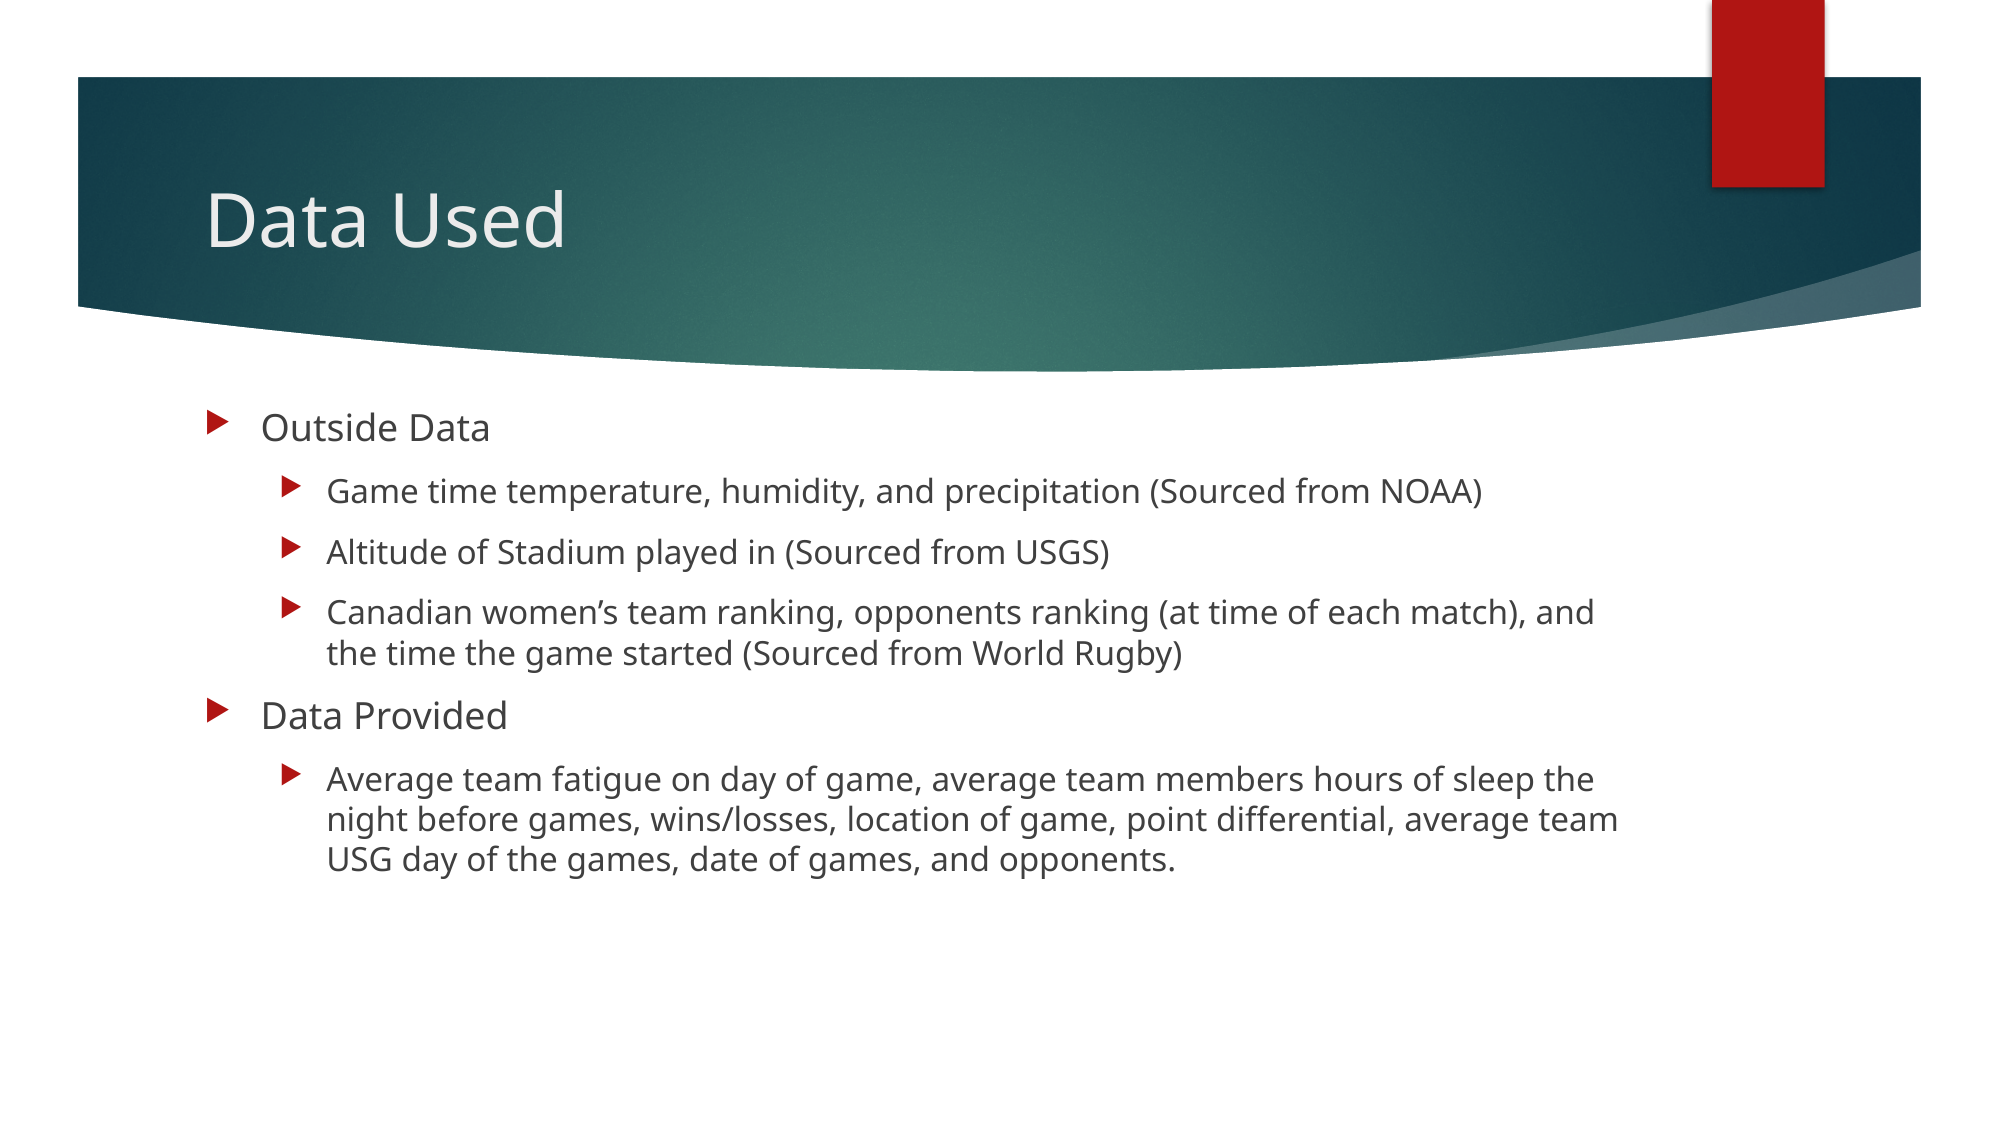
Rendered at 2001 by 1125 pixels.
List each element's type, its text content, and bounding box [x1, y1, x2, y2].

list Outside Data Game time temperature, humidity, and precipitation (Sourced from NOAA) Altitude of Stadium played in (Sourced from USGS) Canadian women’s team ranking, opponents ranking (at time of each match), and the time the game started (Sourced from World Rugby) Data Provided Average team fatigue on day of game, average team members hours of sleep the night before games, wins/losses, location of game, point differential, average team USG day of the games, date of games, and opponents. [189, 396, 1638, 988]
title Data Used [189, 159, 1638, 276]
